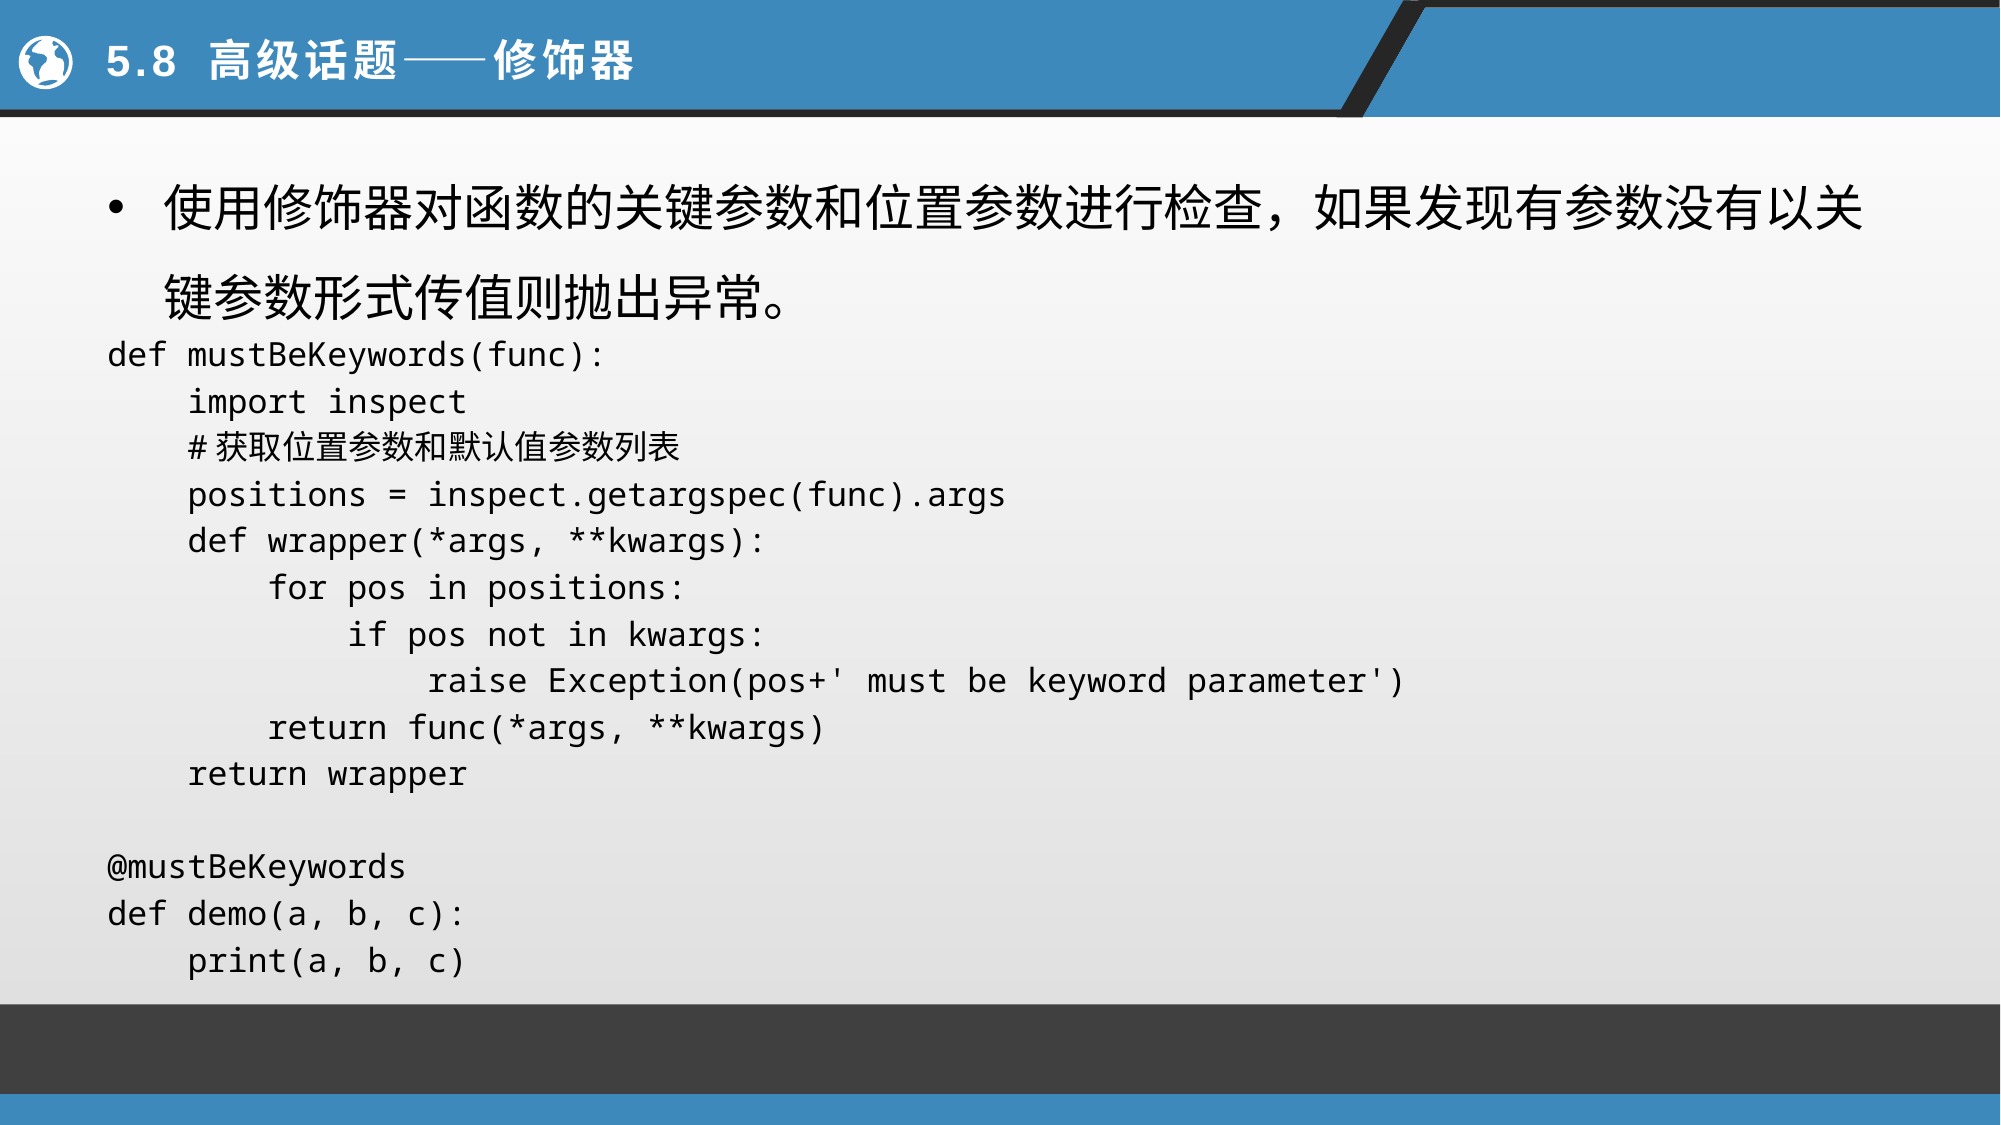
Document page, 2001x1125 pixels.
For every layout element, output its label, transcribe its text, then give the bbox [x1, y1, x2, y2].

list 使用修饰器对函数的关键参数和位置参数进行检查，如果发现有参数没有以关键参数形式传值则抛出异常。 def mustBeKeywords(func): import inspect #获取位置参数和默认值参数列表 positions = inspect.getargspec(func).args def wrapper(*args, **kwargs): for pos in positions: if pos not in kwargs: raise Exception(pos+' must be keyword parameter') return func(*args, **kwargs) return wrapper @mustBeKeywords def demo(a, b, c): print(a, b, c) [90, 146, 1921, 1110]
title 5.8 高级话题——修饰器 [90, 0, 977, 161]
